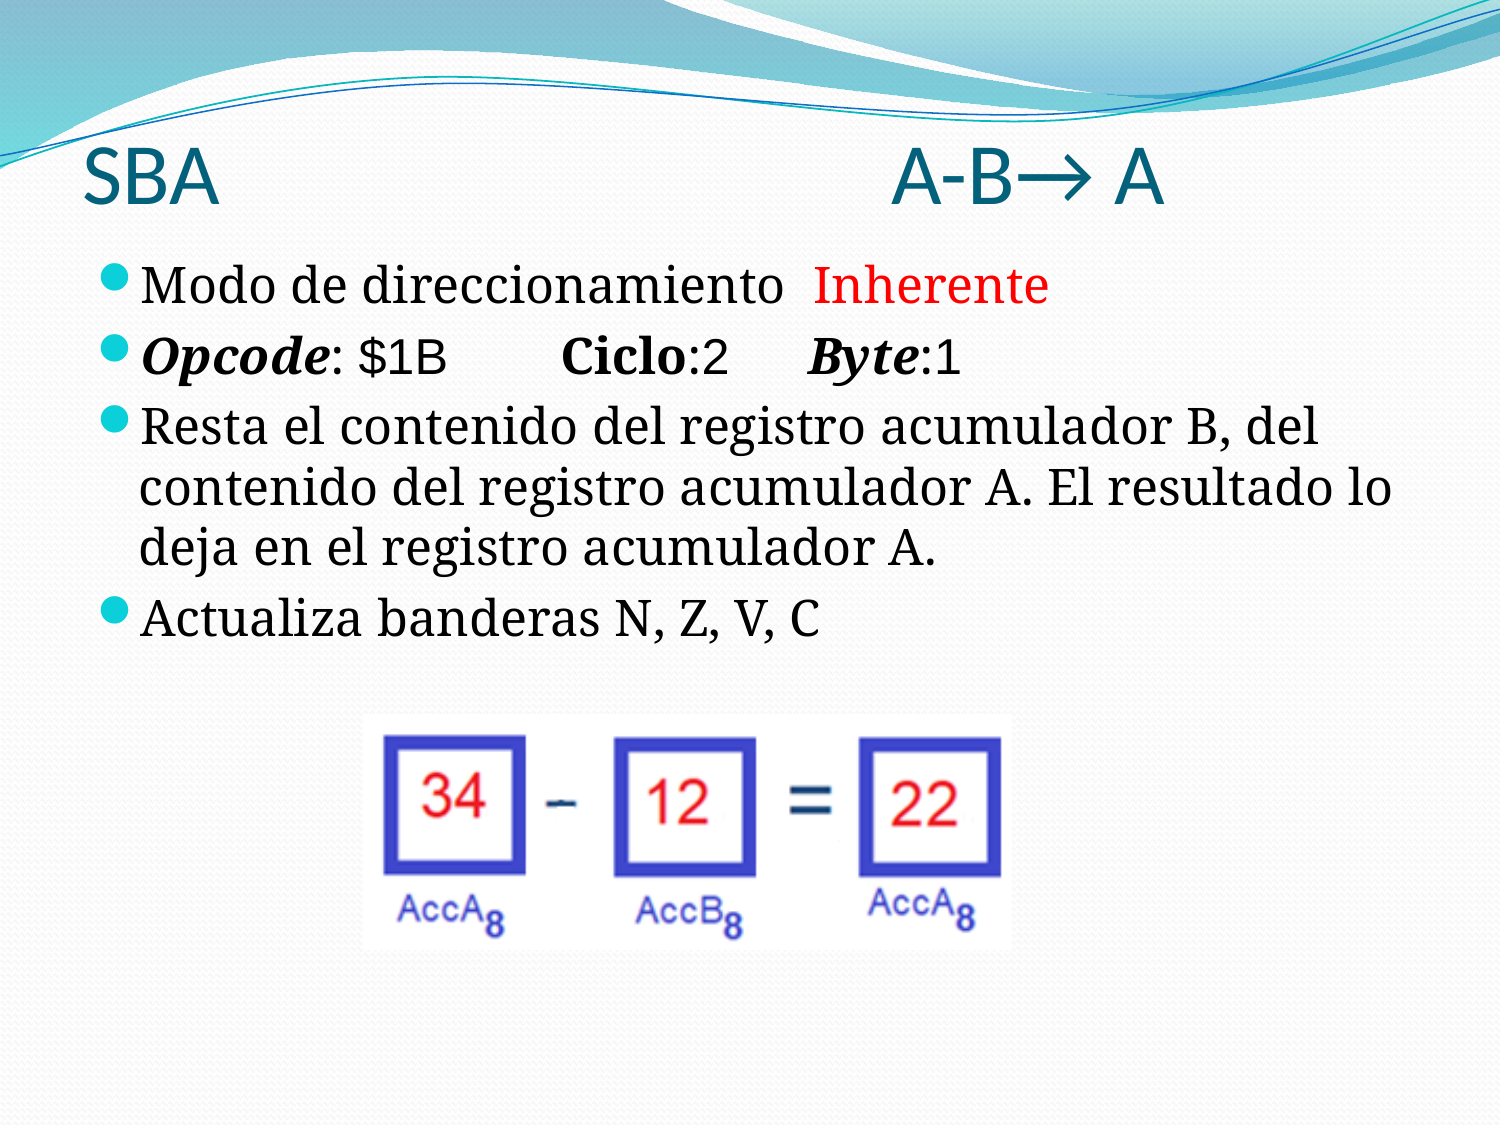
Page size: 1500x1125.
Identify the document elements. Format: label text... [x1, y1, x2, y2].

list Modo de direccionamiento Inherente Opcode: $1B Ciclo:2 Byte:1 Resta el contenido del registro acumulador B, del contenido del registro acumulador A. El resultado lo deja en el registro acumulador A. Actualiza banderas N, Z, V, C [82, 246, 1432, 657]
title SBA A-B→ A [82, 35, 1432, 223]
picture [363, 714, 1013, 950]
